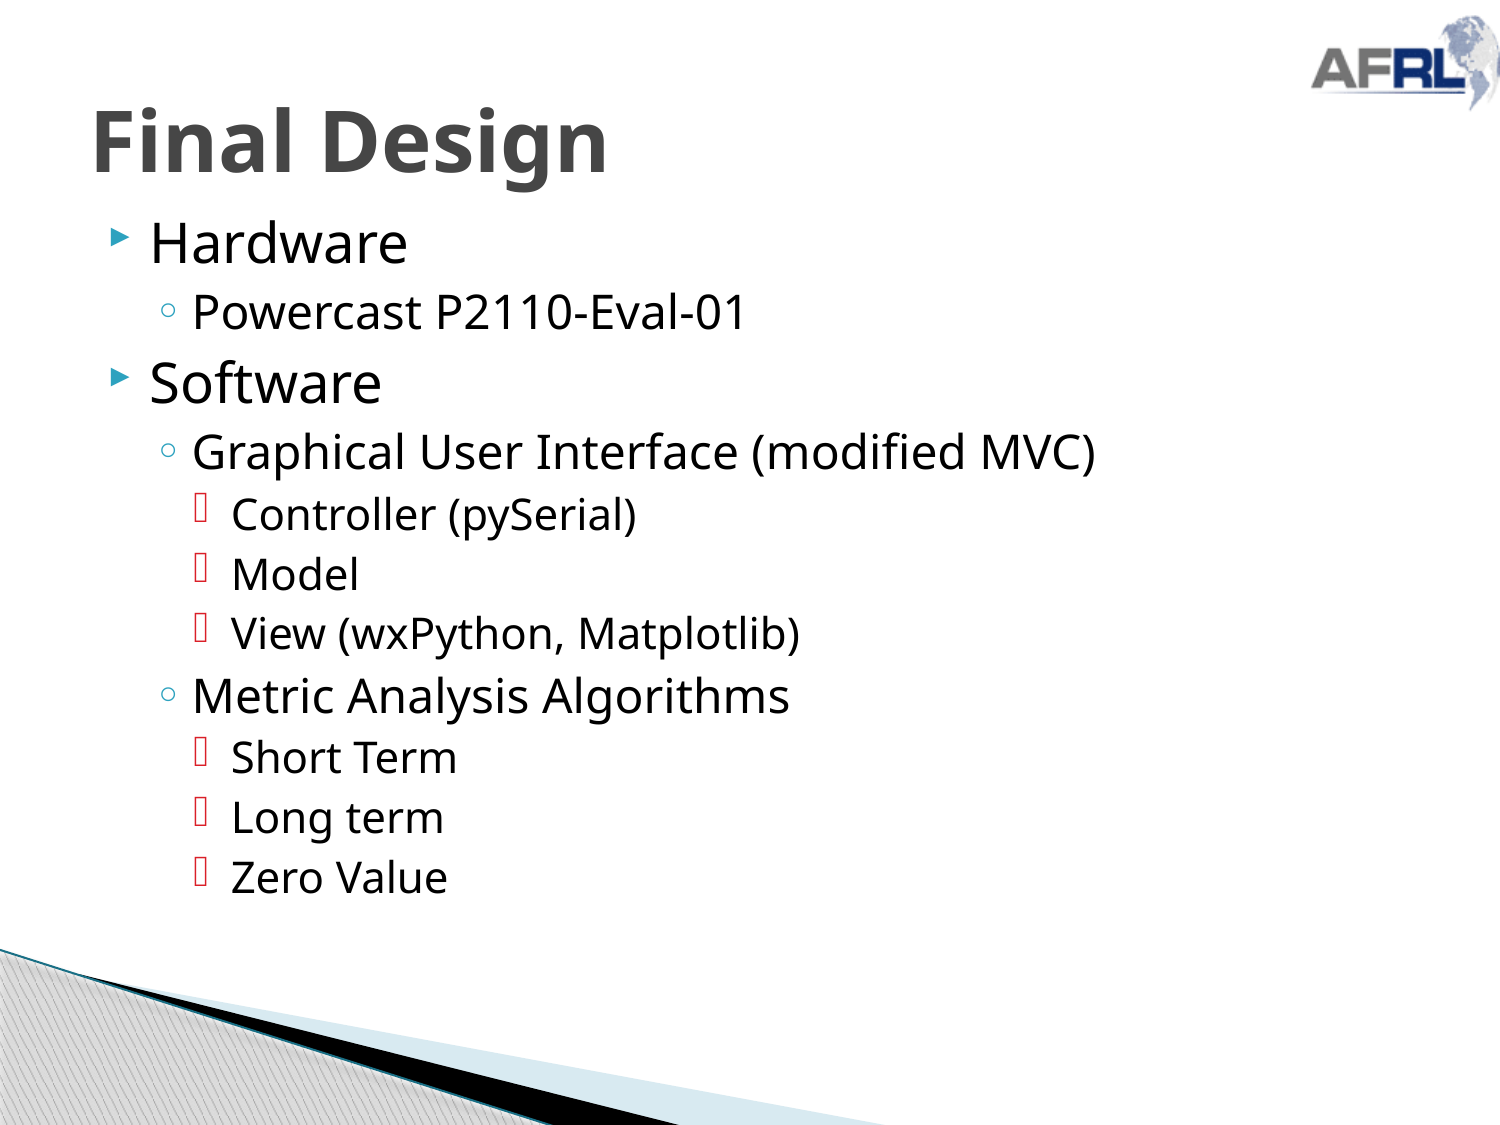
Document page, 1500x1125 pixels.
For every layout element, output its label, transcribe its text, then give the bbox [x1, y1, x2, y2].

list Hardware Powercast P2110-Eval-01 Software Graphical User Interface (modified MVC) Controller (pySerial) Model View (wxPython, Matplotlib) Metric Analysis Algorithms Short Term Long term Zero Value [75, 233, 1425, 943]
title Final Design [75, 45, 1425, 233]
picture [1310, 0, 1500, 121]
